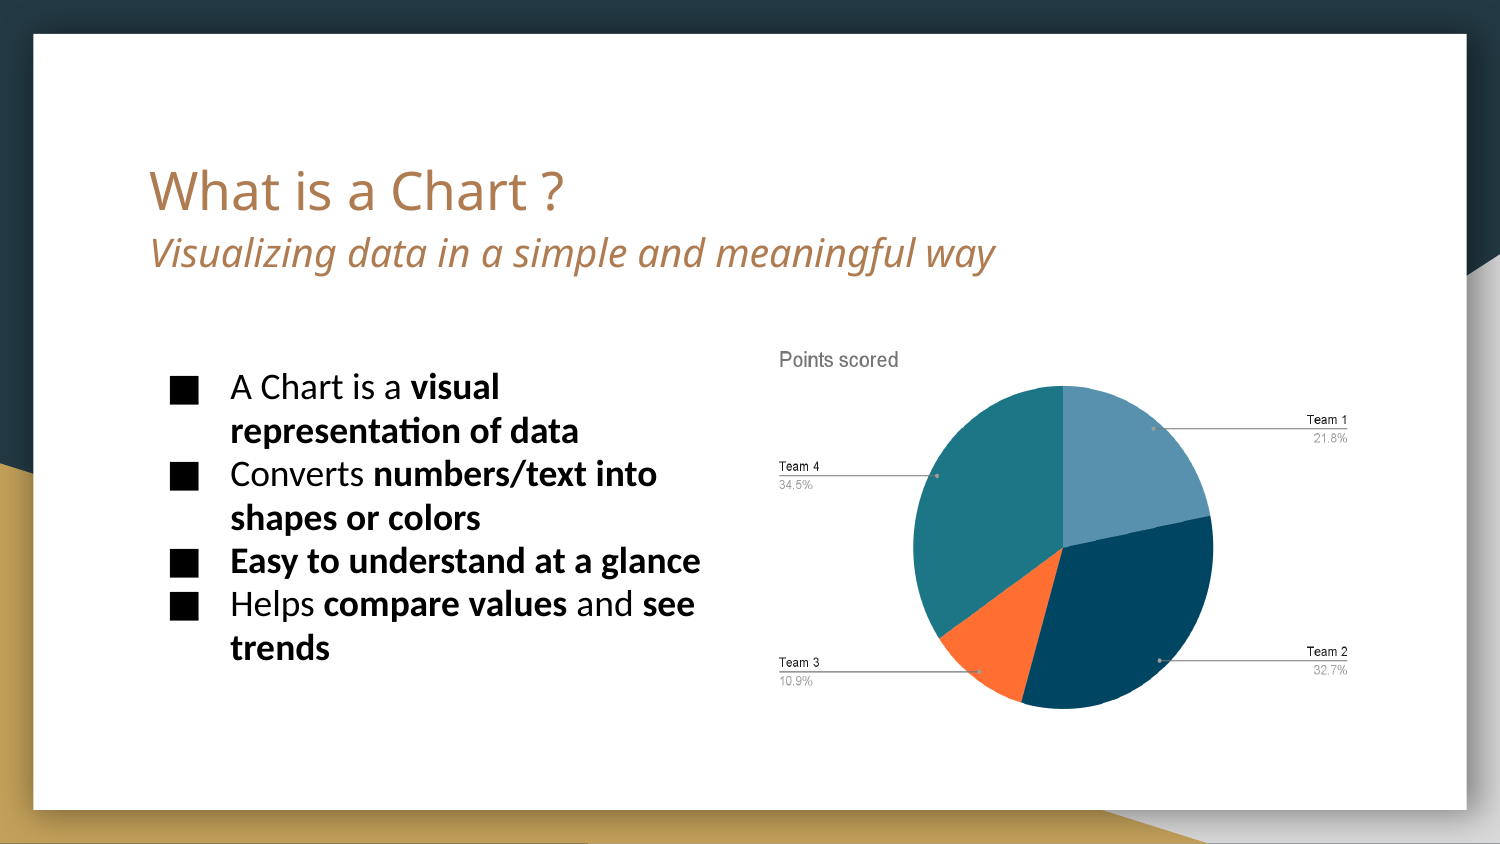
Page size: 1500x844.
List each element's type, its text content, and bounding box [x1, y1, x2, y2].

picture [760, 326, 1366, 729]
list A Chart is a visual representation of data Converts numbers/text into shapes or colors Easy to understand at a glance Helps compare values and see trends [125, 326, 730, 729]
title What is a Chart ? Visualizing data in a simple and meaningful way [134, 138, 1366, 296]
